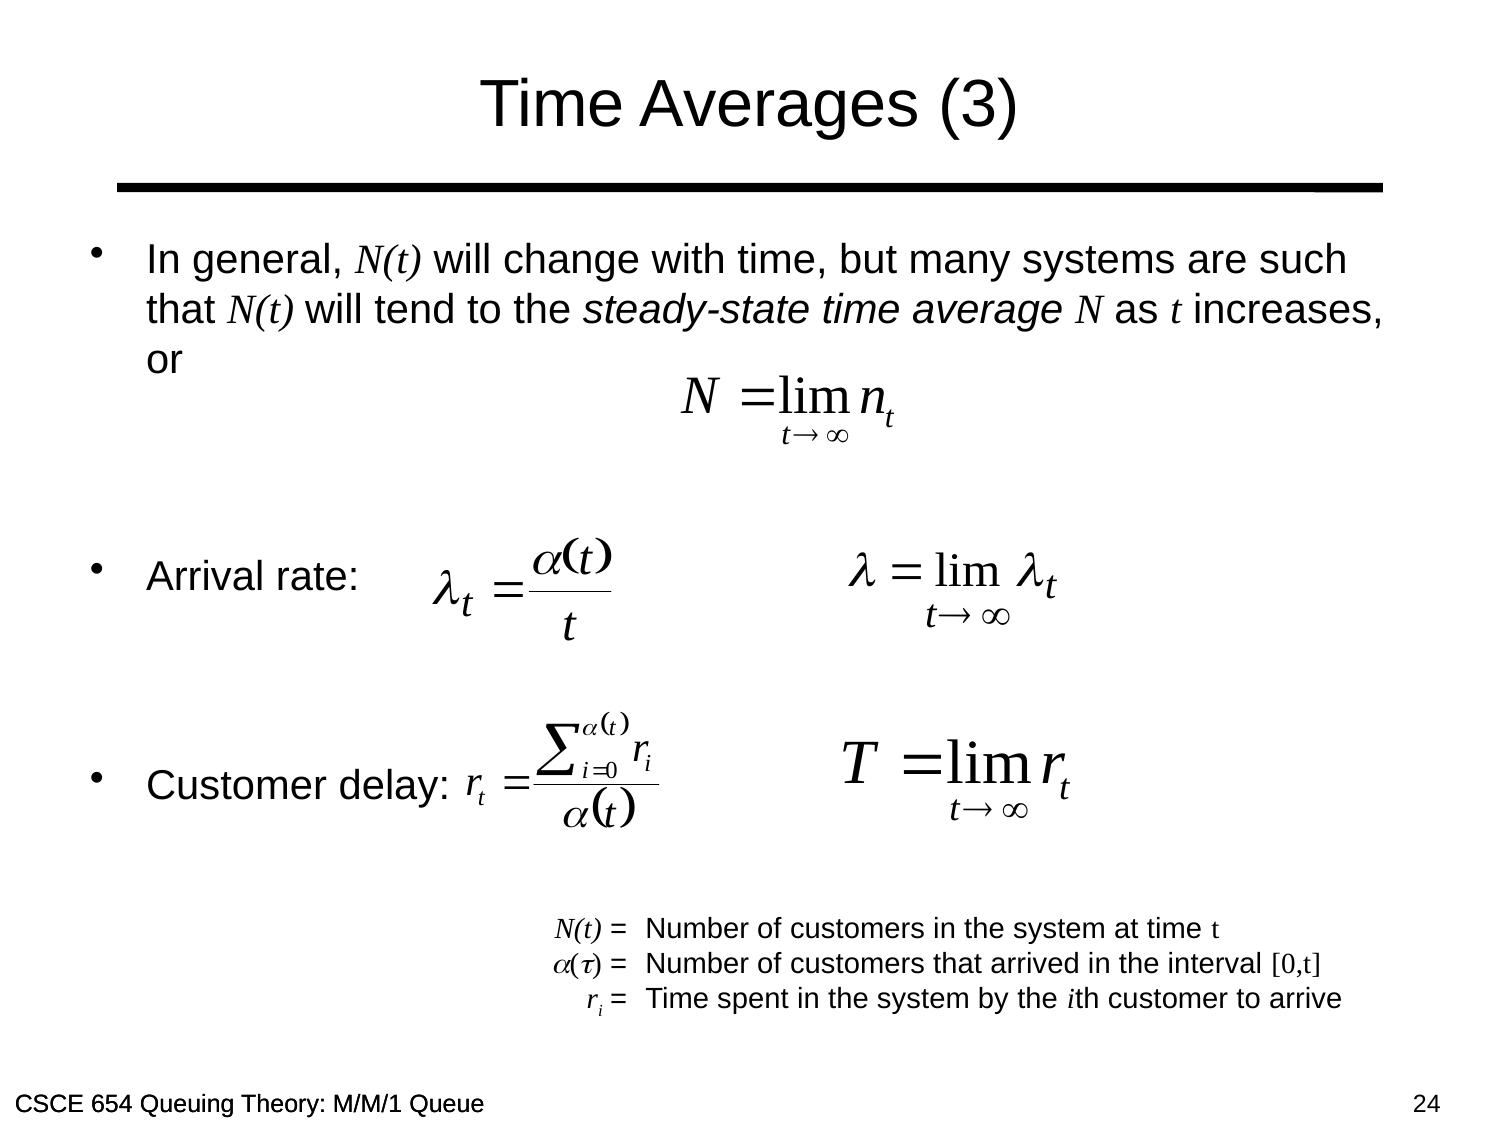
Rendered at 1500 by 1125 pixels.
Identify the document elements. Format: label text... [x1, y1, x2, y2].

title Time Averages (3) [75, 24, 1425, 175]
list In general, N(t) will change with time, but many systems are such that N(t) will tend to the steady-state time average N as t increases, or Arrival rate: Customer delay: [75, 224, 1425, 1005]
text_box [846, 548, 1061, 632]
text_box N(t) = Number of customers in the system at time t () = Number of customers that arrived in the interval [0,t] ri = Time spent in the system by the ith customer to arrive [517, 902, 1442, 1062]
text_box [430, 534, 614, 646]
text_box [458, 707, 668, 845]
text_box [833, 720, 1085, 837]
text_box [670, 359, 905, 459]
